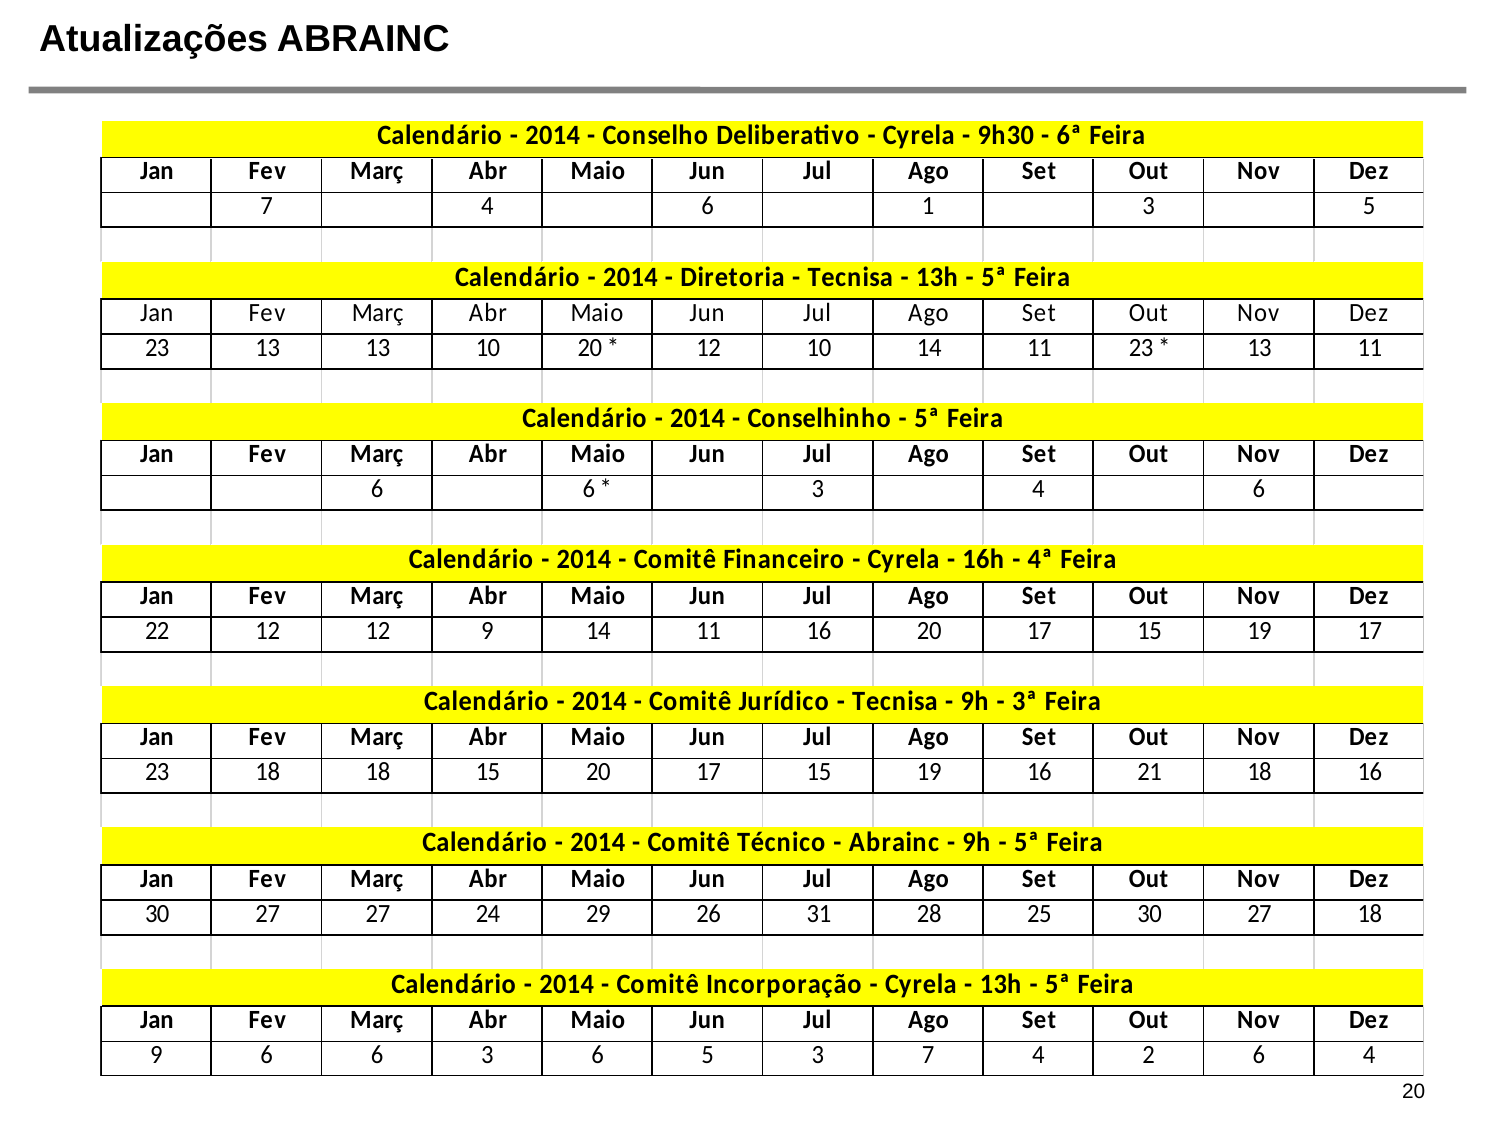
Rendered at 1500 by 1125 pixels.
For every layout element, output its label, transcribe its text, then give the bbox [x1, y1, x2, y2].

text_box 20 [1074, 1078, 1425, 1103]
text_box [100, 119, 1425, 1078]
title Atualizações ABRAINC [39, 19, 1253, 61]
